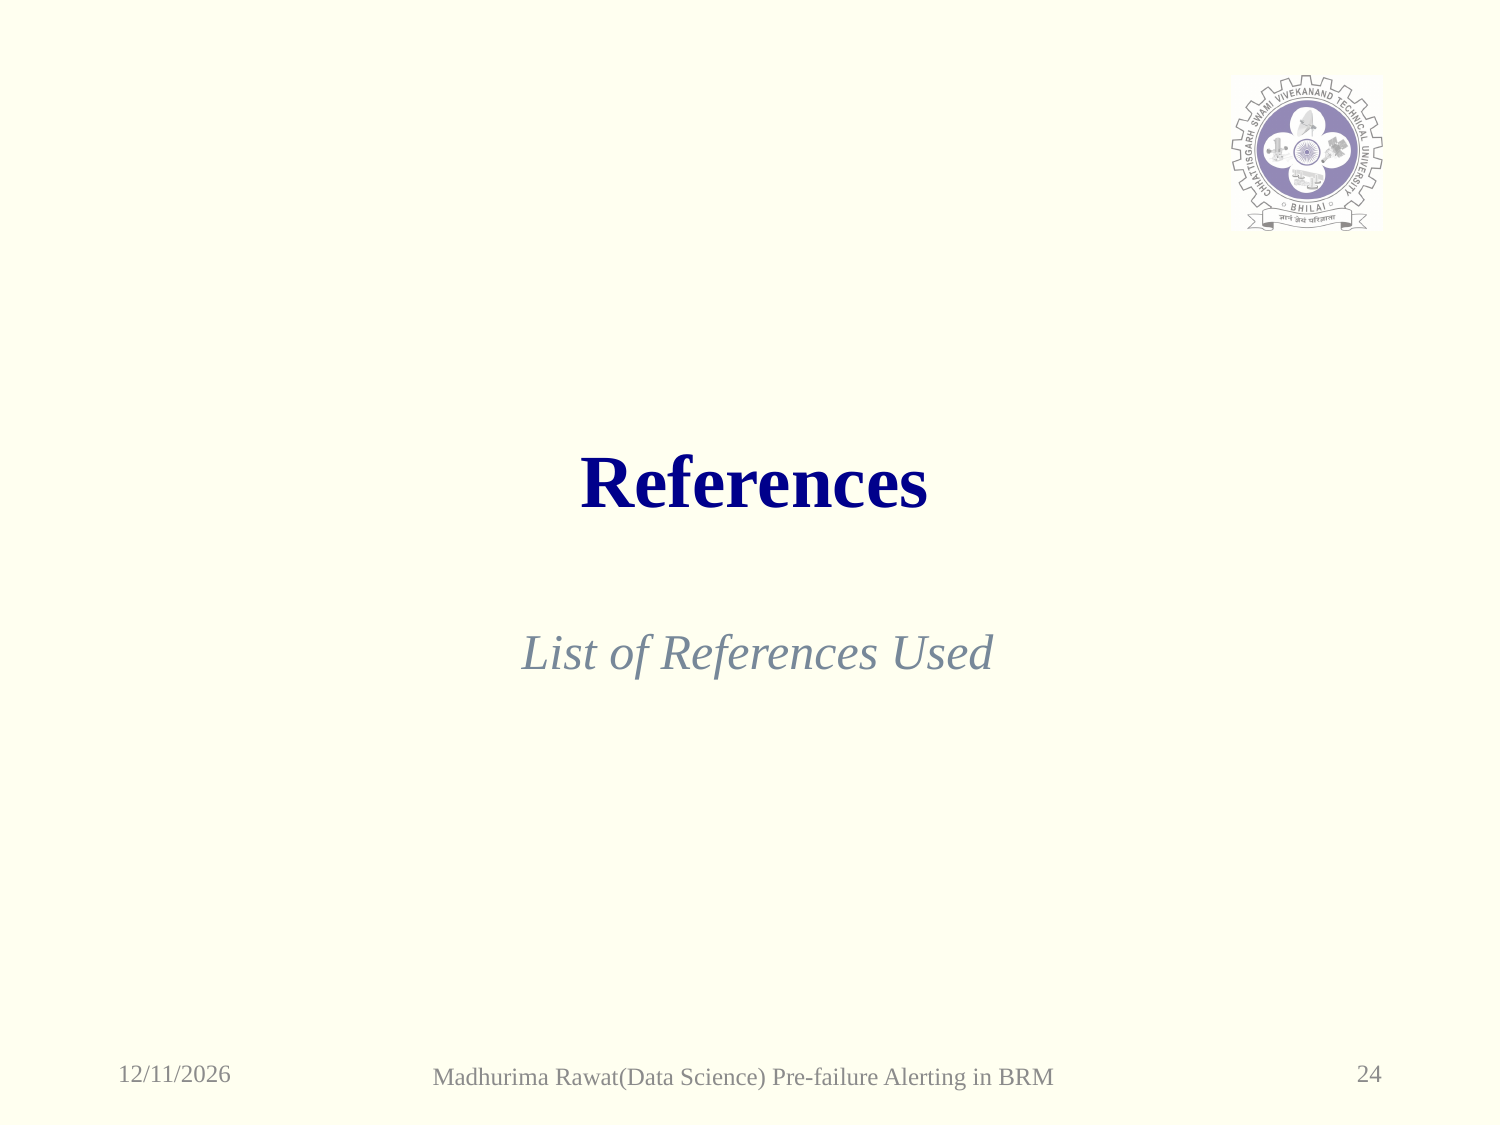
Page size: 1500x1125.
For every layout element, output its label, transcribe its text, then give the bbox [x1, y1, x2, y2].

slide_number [103, 1042, 409, 1103]
footer Madhurima Rawat(Data Science) Pre-failure Alerting in BRM [409, 1042, 1079, 1109]
slide_number 24 [1059, 1042, 1397, 1103]
title References [107, 63, 1402, 532]
list List of References Used [111, 618, 1405, 865]
picture [1231, 75, 1383, 231]
